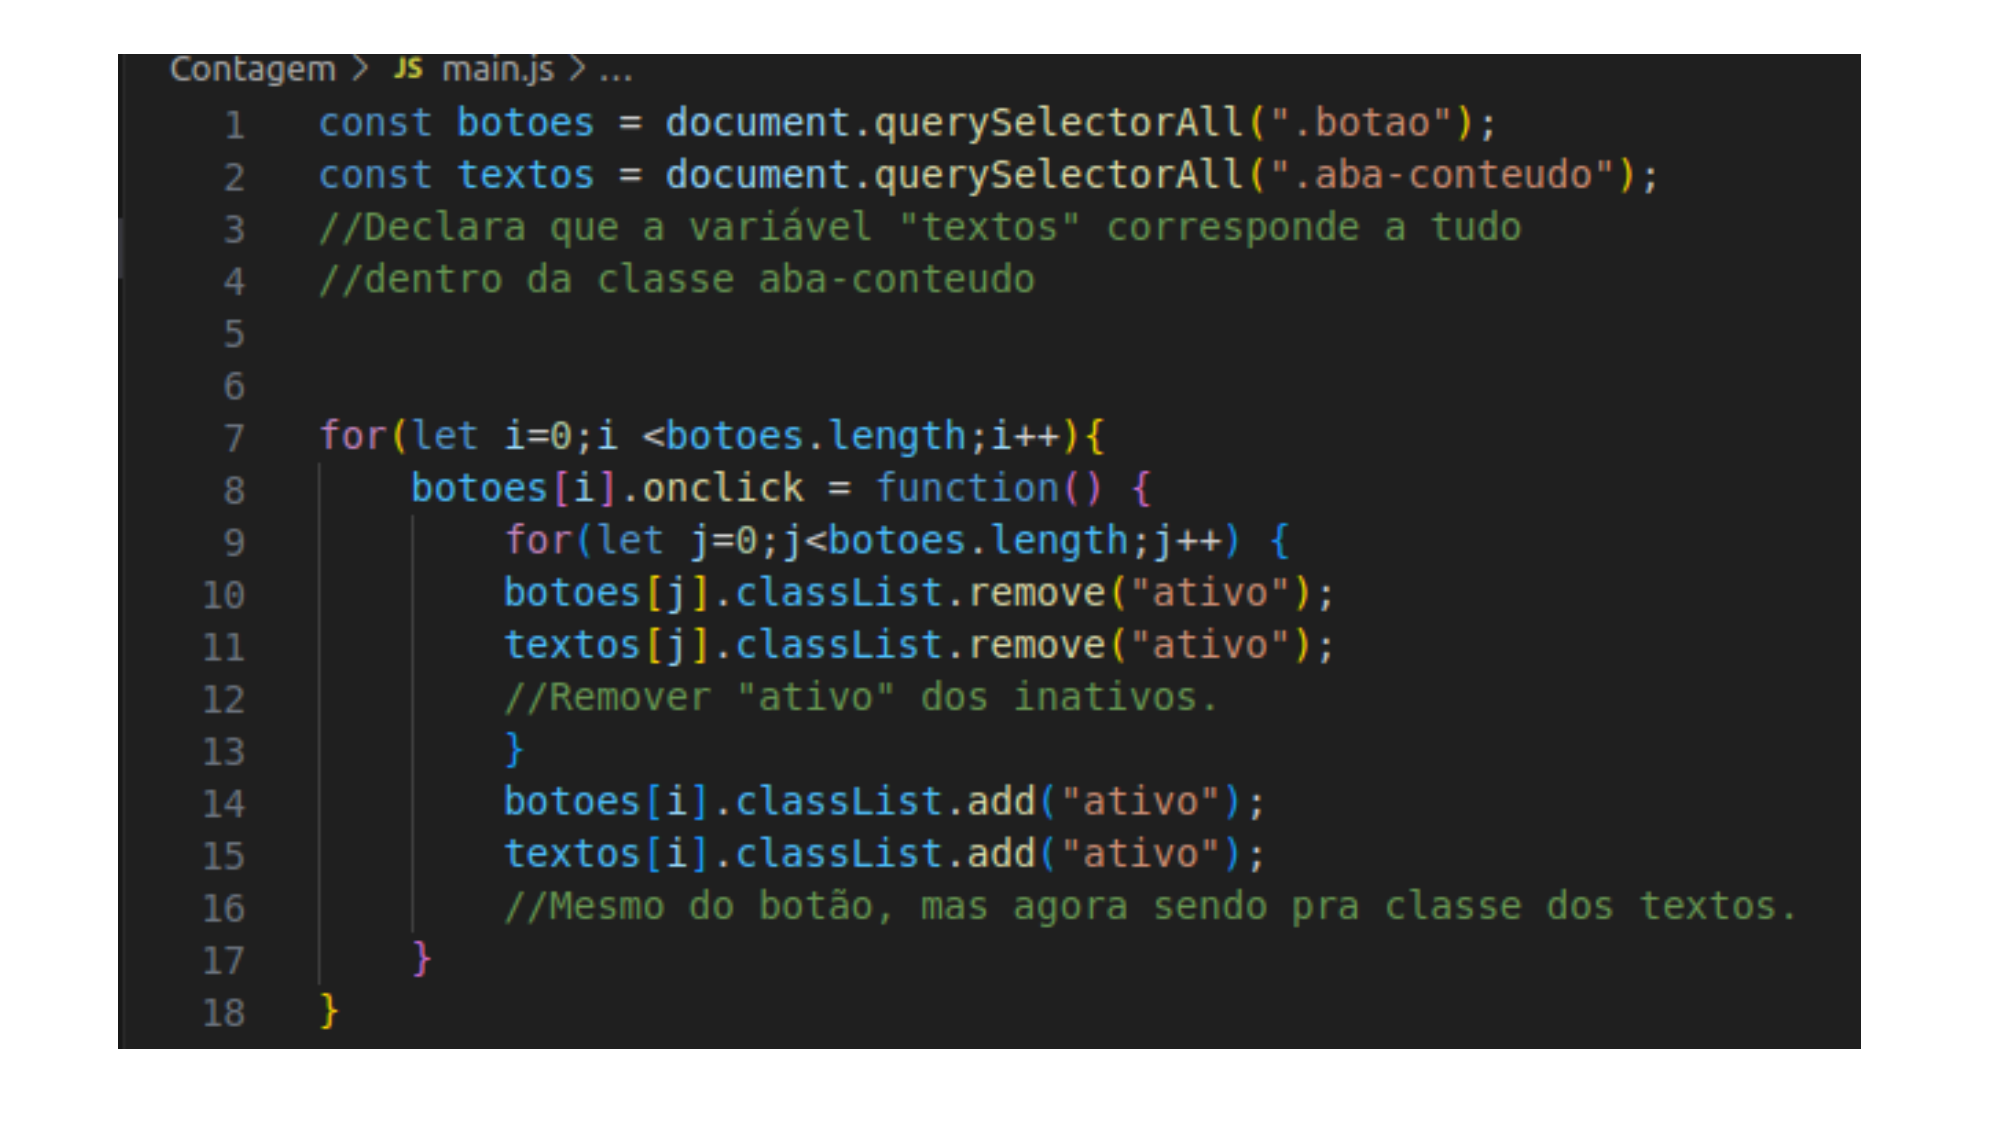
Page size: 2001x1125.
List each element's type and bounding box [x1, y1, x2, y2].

picture [117, 53, 1861, 1049]
